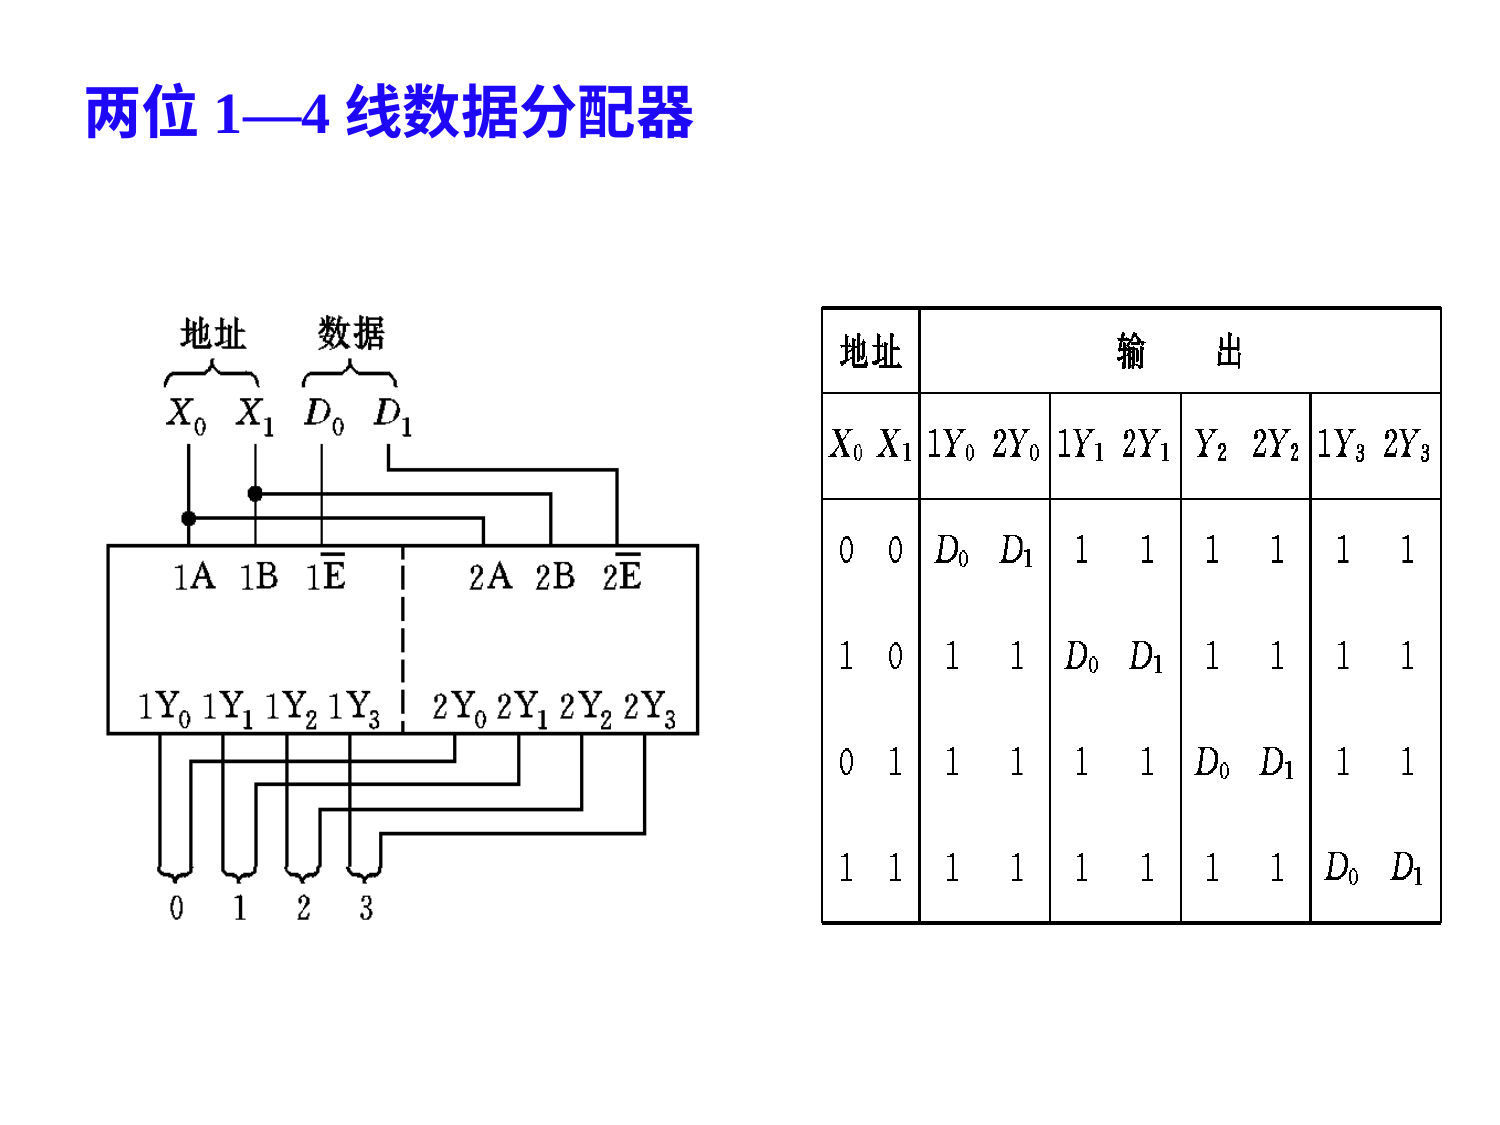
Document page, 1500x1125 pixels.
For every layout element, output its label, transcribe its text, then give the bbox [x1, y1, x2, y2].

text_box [806, 275, 1457, 938]
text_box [59, 273, 749, 957]
title 两位1—4线数据分配器 [68, 55, 744, 164]
